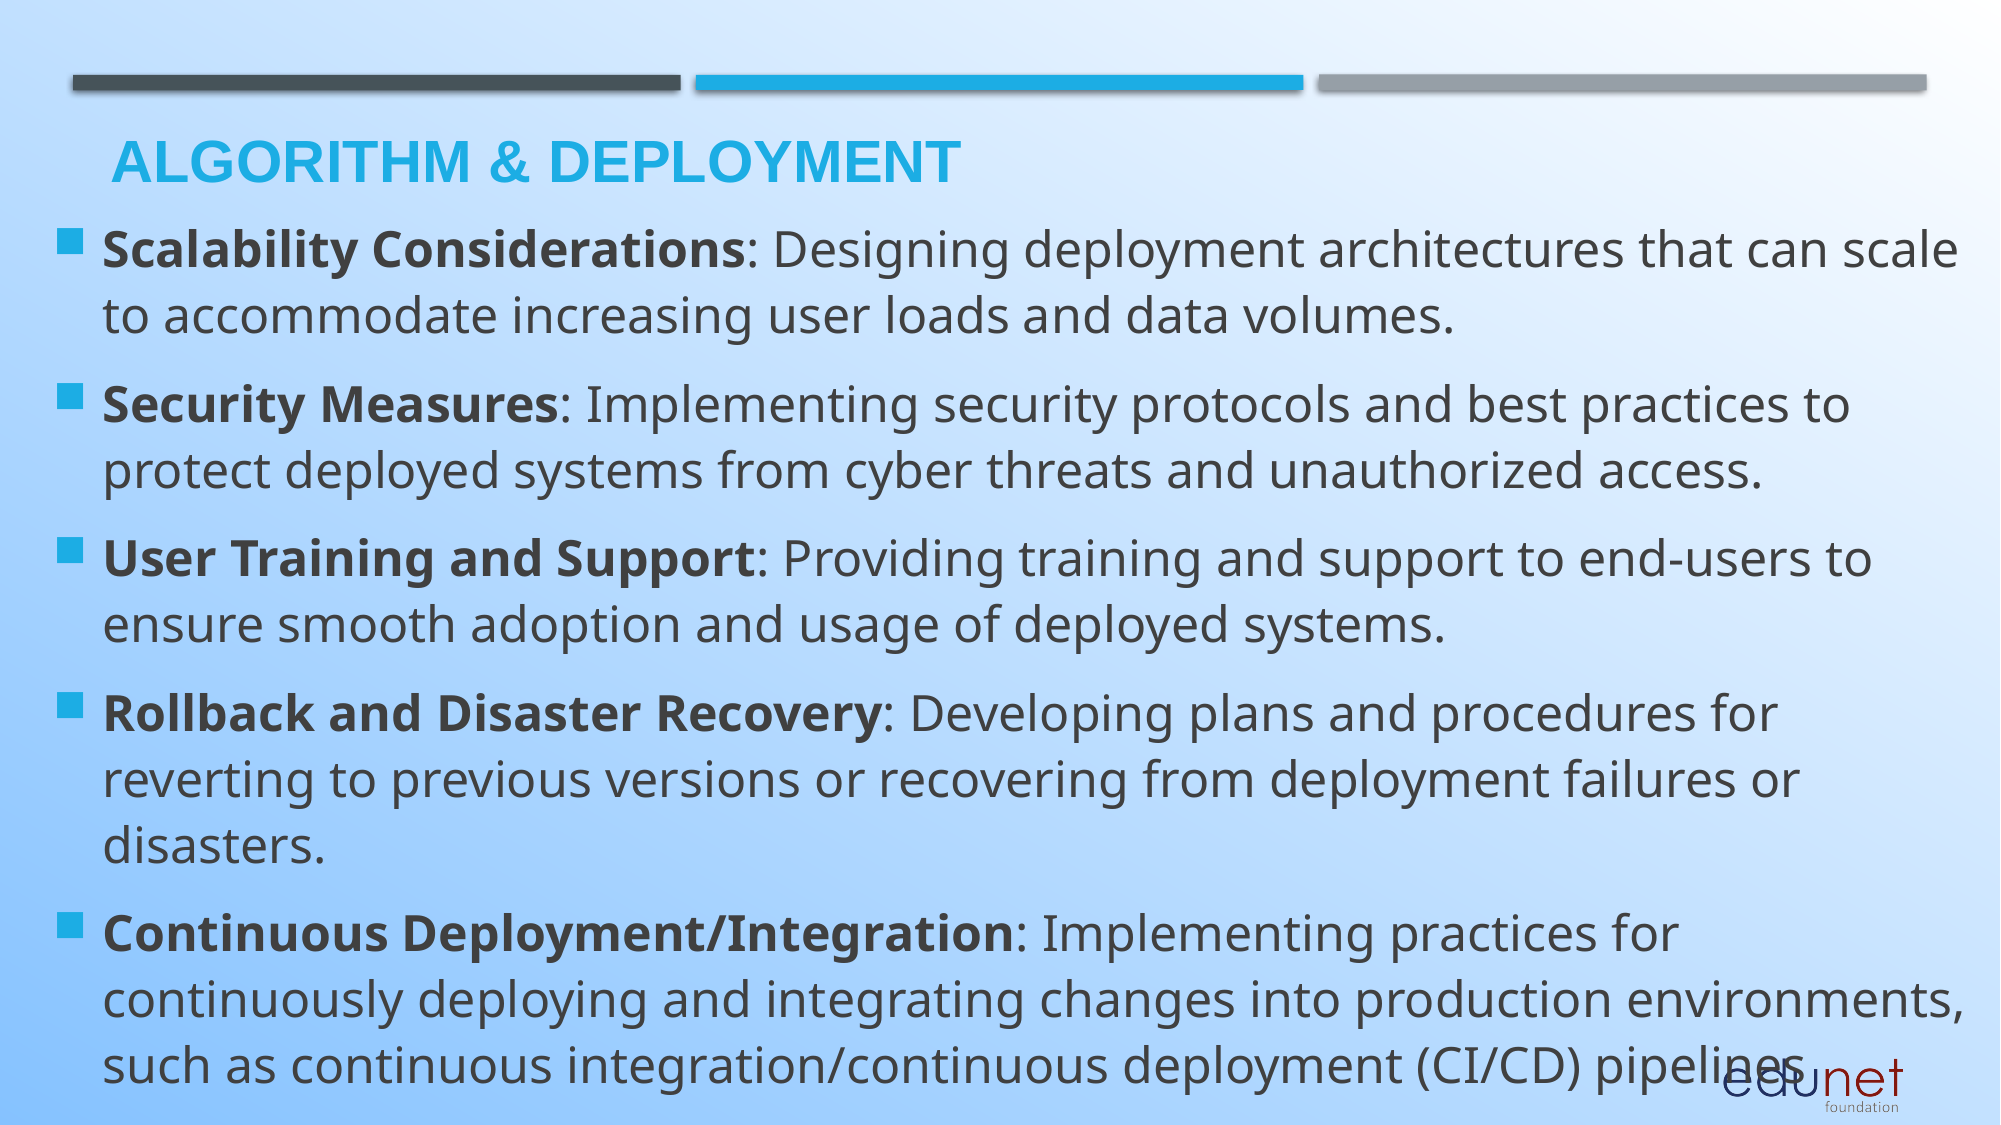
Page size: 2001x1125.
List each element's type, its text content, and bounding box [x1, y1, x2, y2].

list Scalability Considerations: Designing deployment architectures that can scale to accommodate increasing user loads and data volumes. Security Measures: Implementing security protocols and best practices to protect deployed systems from cyber threats and unauthorized access. User Training and Support: Providing training and support to end-users to ensure smooth adoption and usage of deployed systems. Rollback and Disaster Recovery: Developing plans and procedures for reverting to previous versions or recovering from deployment failures or disasters. Continuous Deployment/Integration: Implementing practices for continuously deploying and integrating changes into production environments, such as continuous integration/continuous deployment (CI/CD) pipelines [37, 180, 2000, 1125]
title Algorithm & Deployment [95, 115, 1905, 180]
